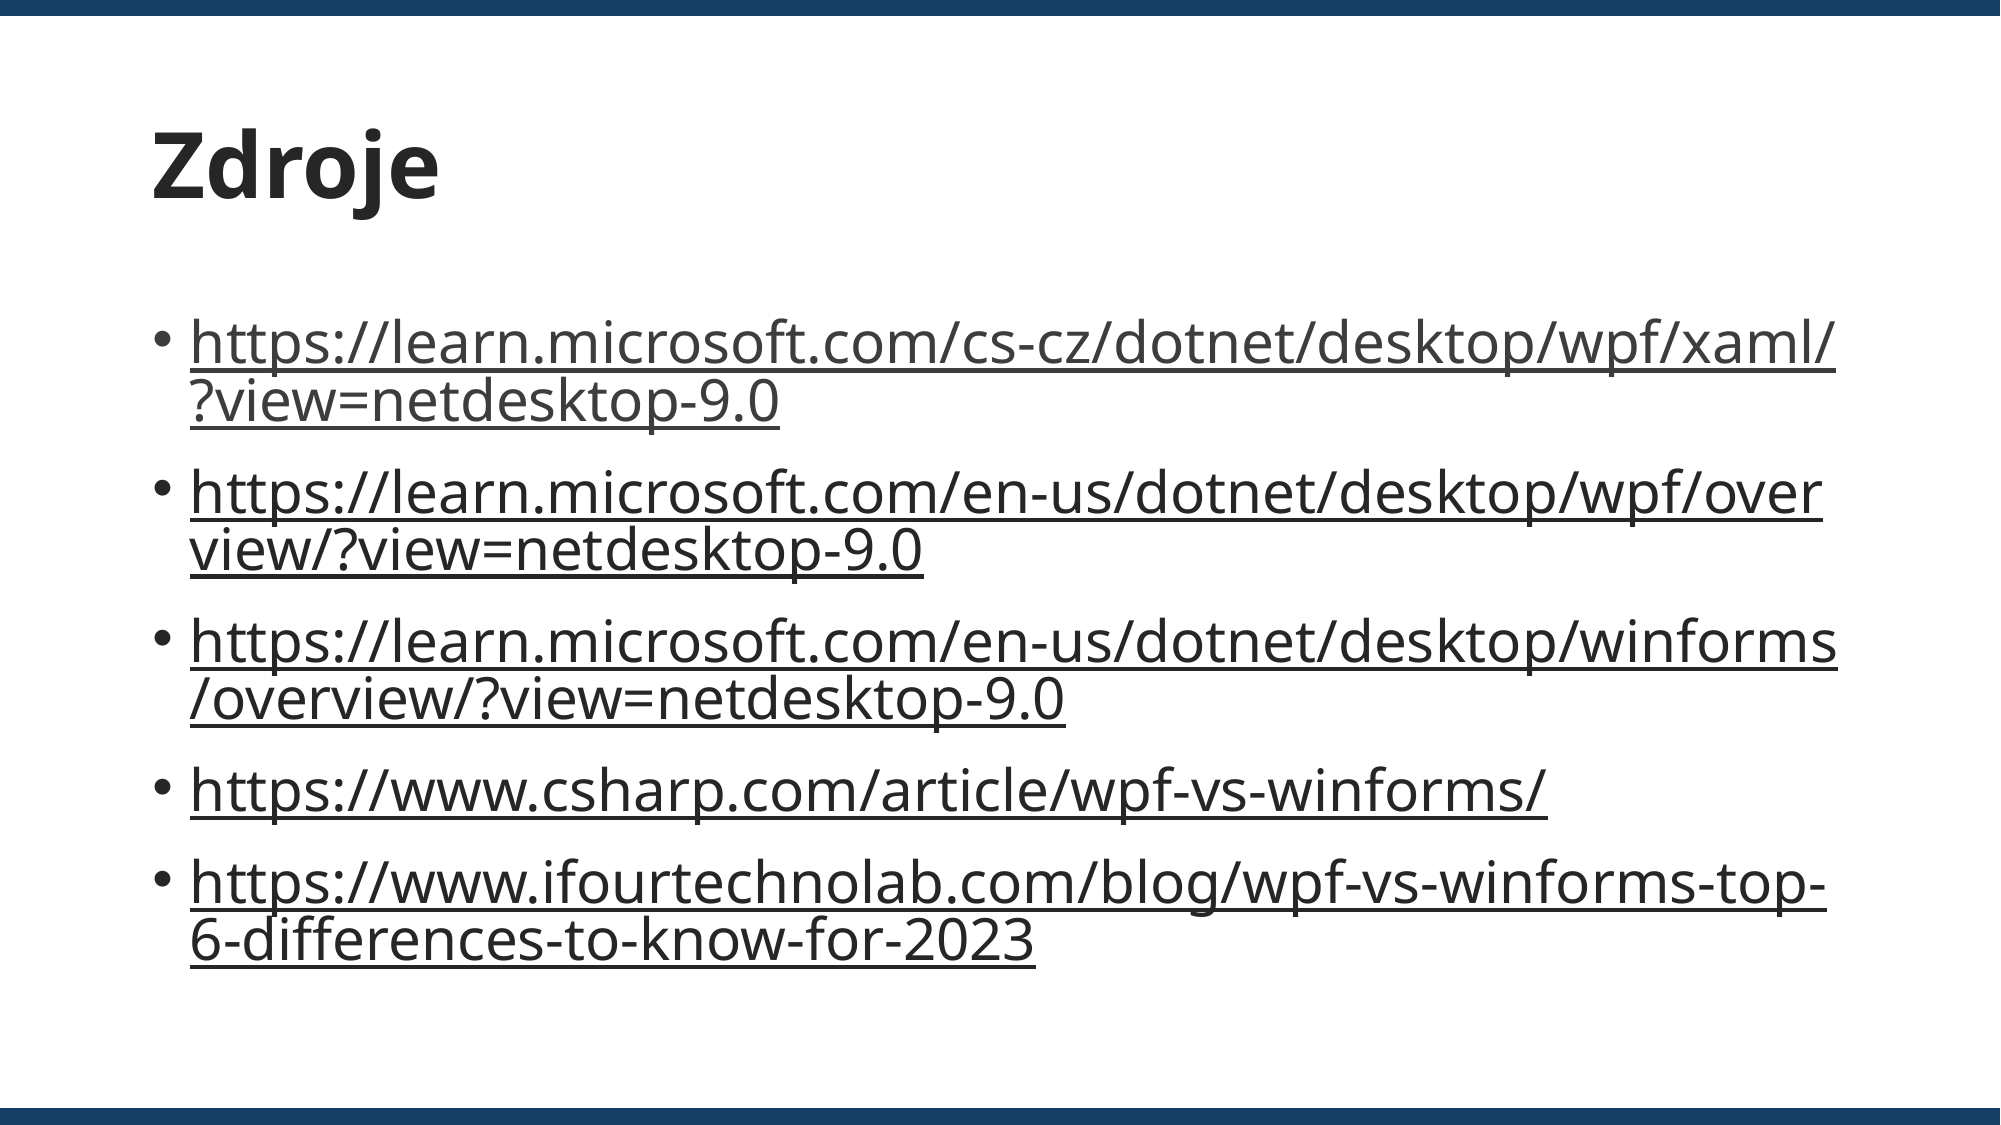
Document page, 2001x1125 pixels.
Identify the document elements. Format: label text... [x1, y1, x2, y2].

title Zdroje [137, 59, 1863, 278]
text_box [0, 0, 2000, 16]
list https://learn.microsoft.com/cs-cz/dotnet/desktop/wpf/xaml/?view=netdesktop-9.0 https://learn.microsoft.com/en-us/dotnet/desktop/wpf/overview/?view=netdesktop-9.0 https://learn.microsoft.com/en-us/dotnet/desktop/winforms/overview/?view=netdesktop-9.0 https://www.csharp.com/article/wpf-vs-winforms/ https://www.ifourtechnolab.com/blog/wpf-vs-winforms-top-6-differences-to-know-for-2023 [137, 299, 1863, 1014]
text_box [0, 1108, 2000, 1125]
